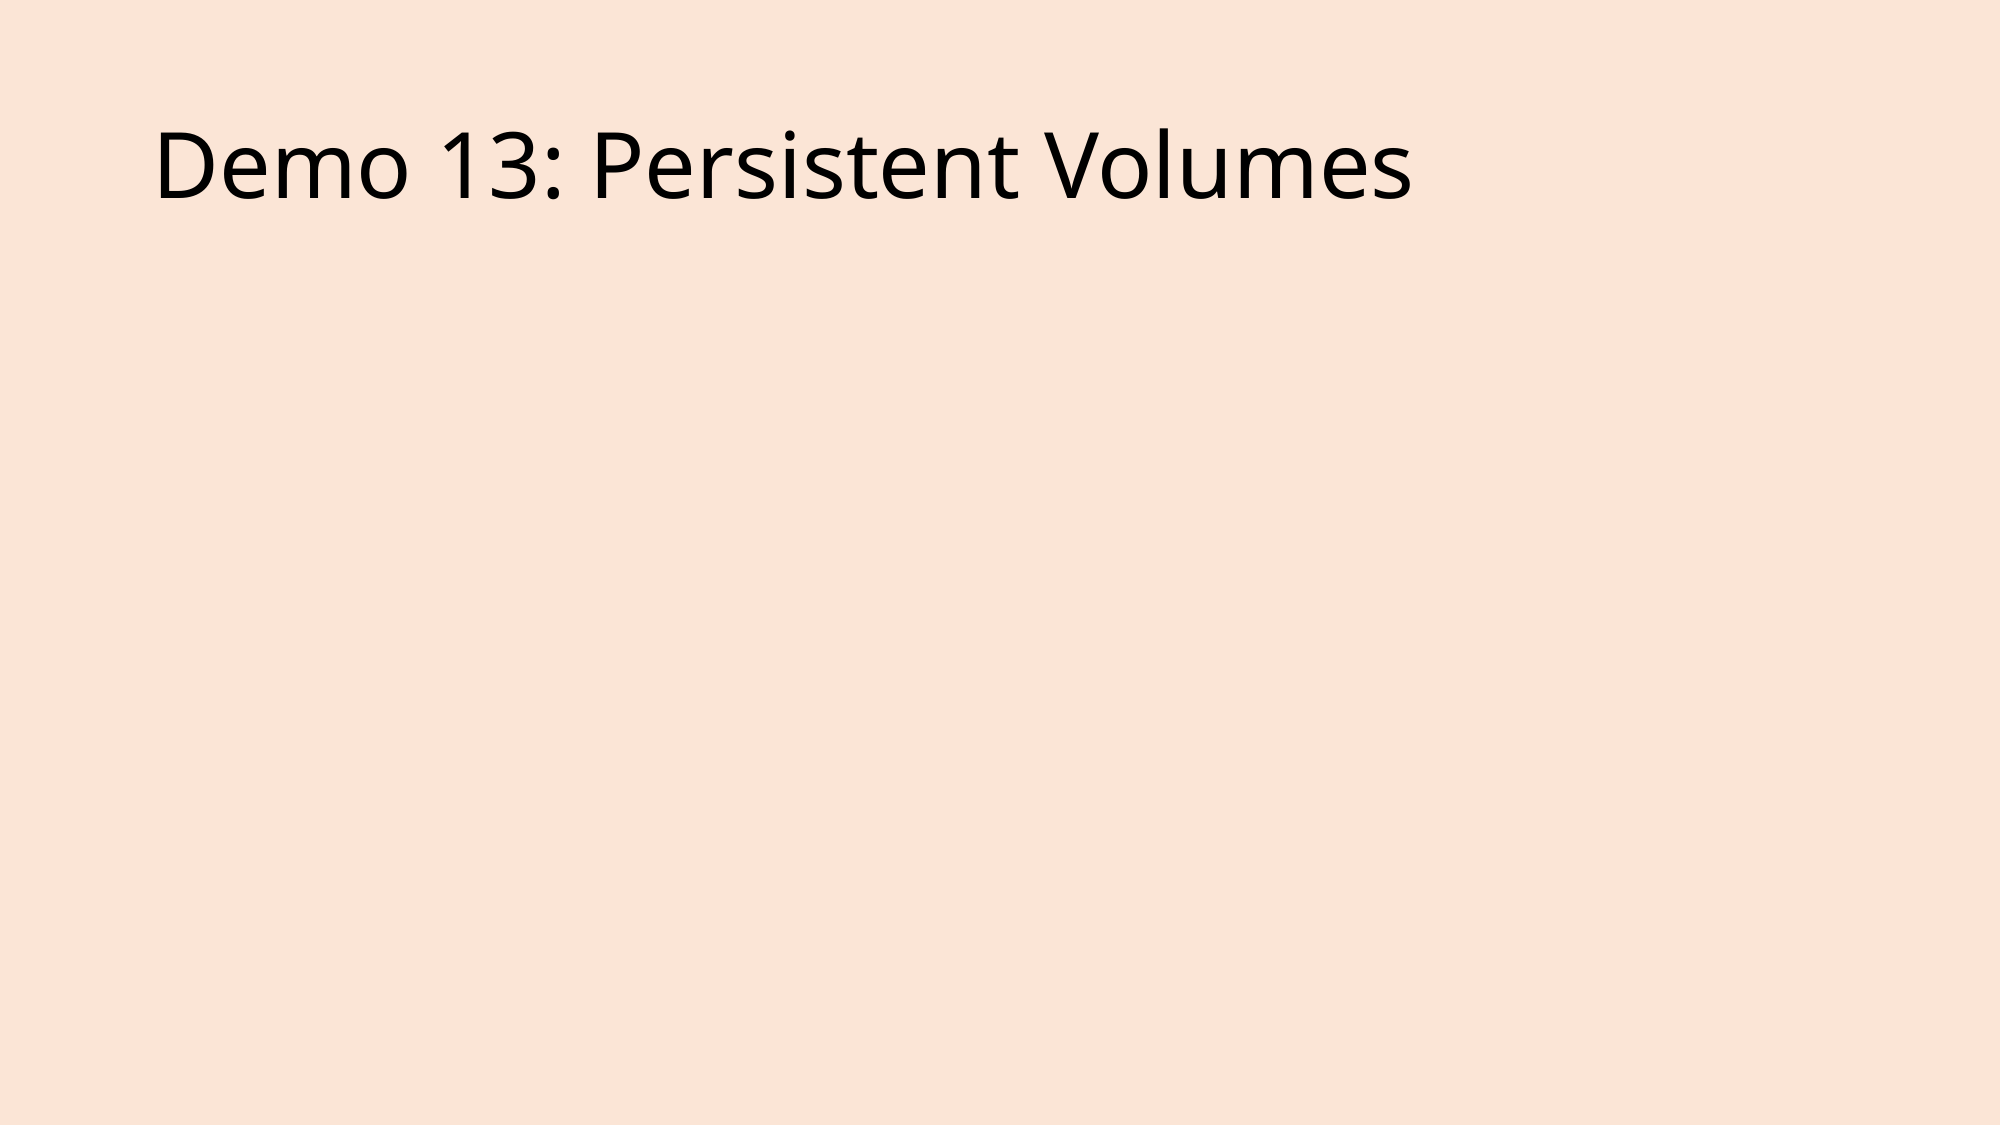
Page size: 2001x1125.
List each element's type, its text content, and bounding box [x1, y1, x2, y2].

title Demo 13: Persistent Volumes [137, 59, 1863, 278]
